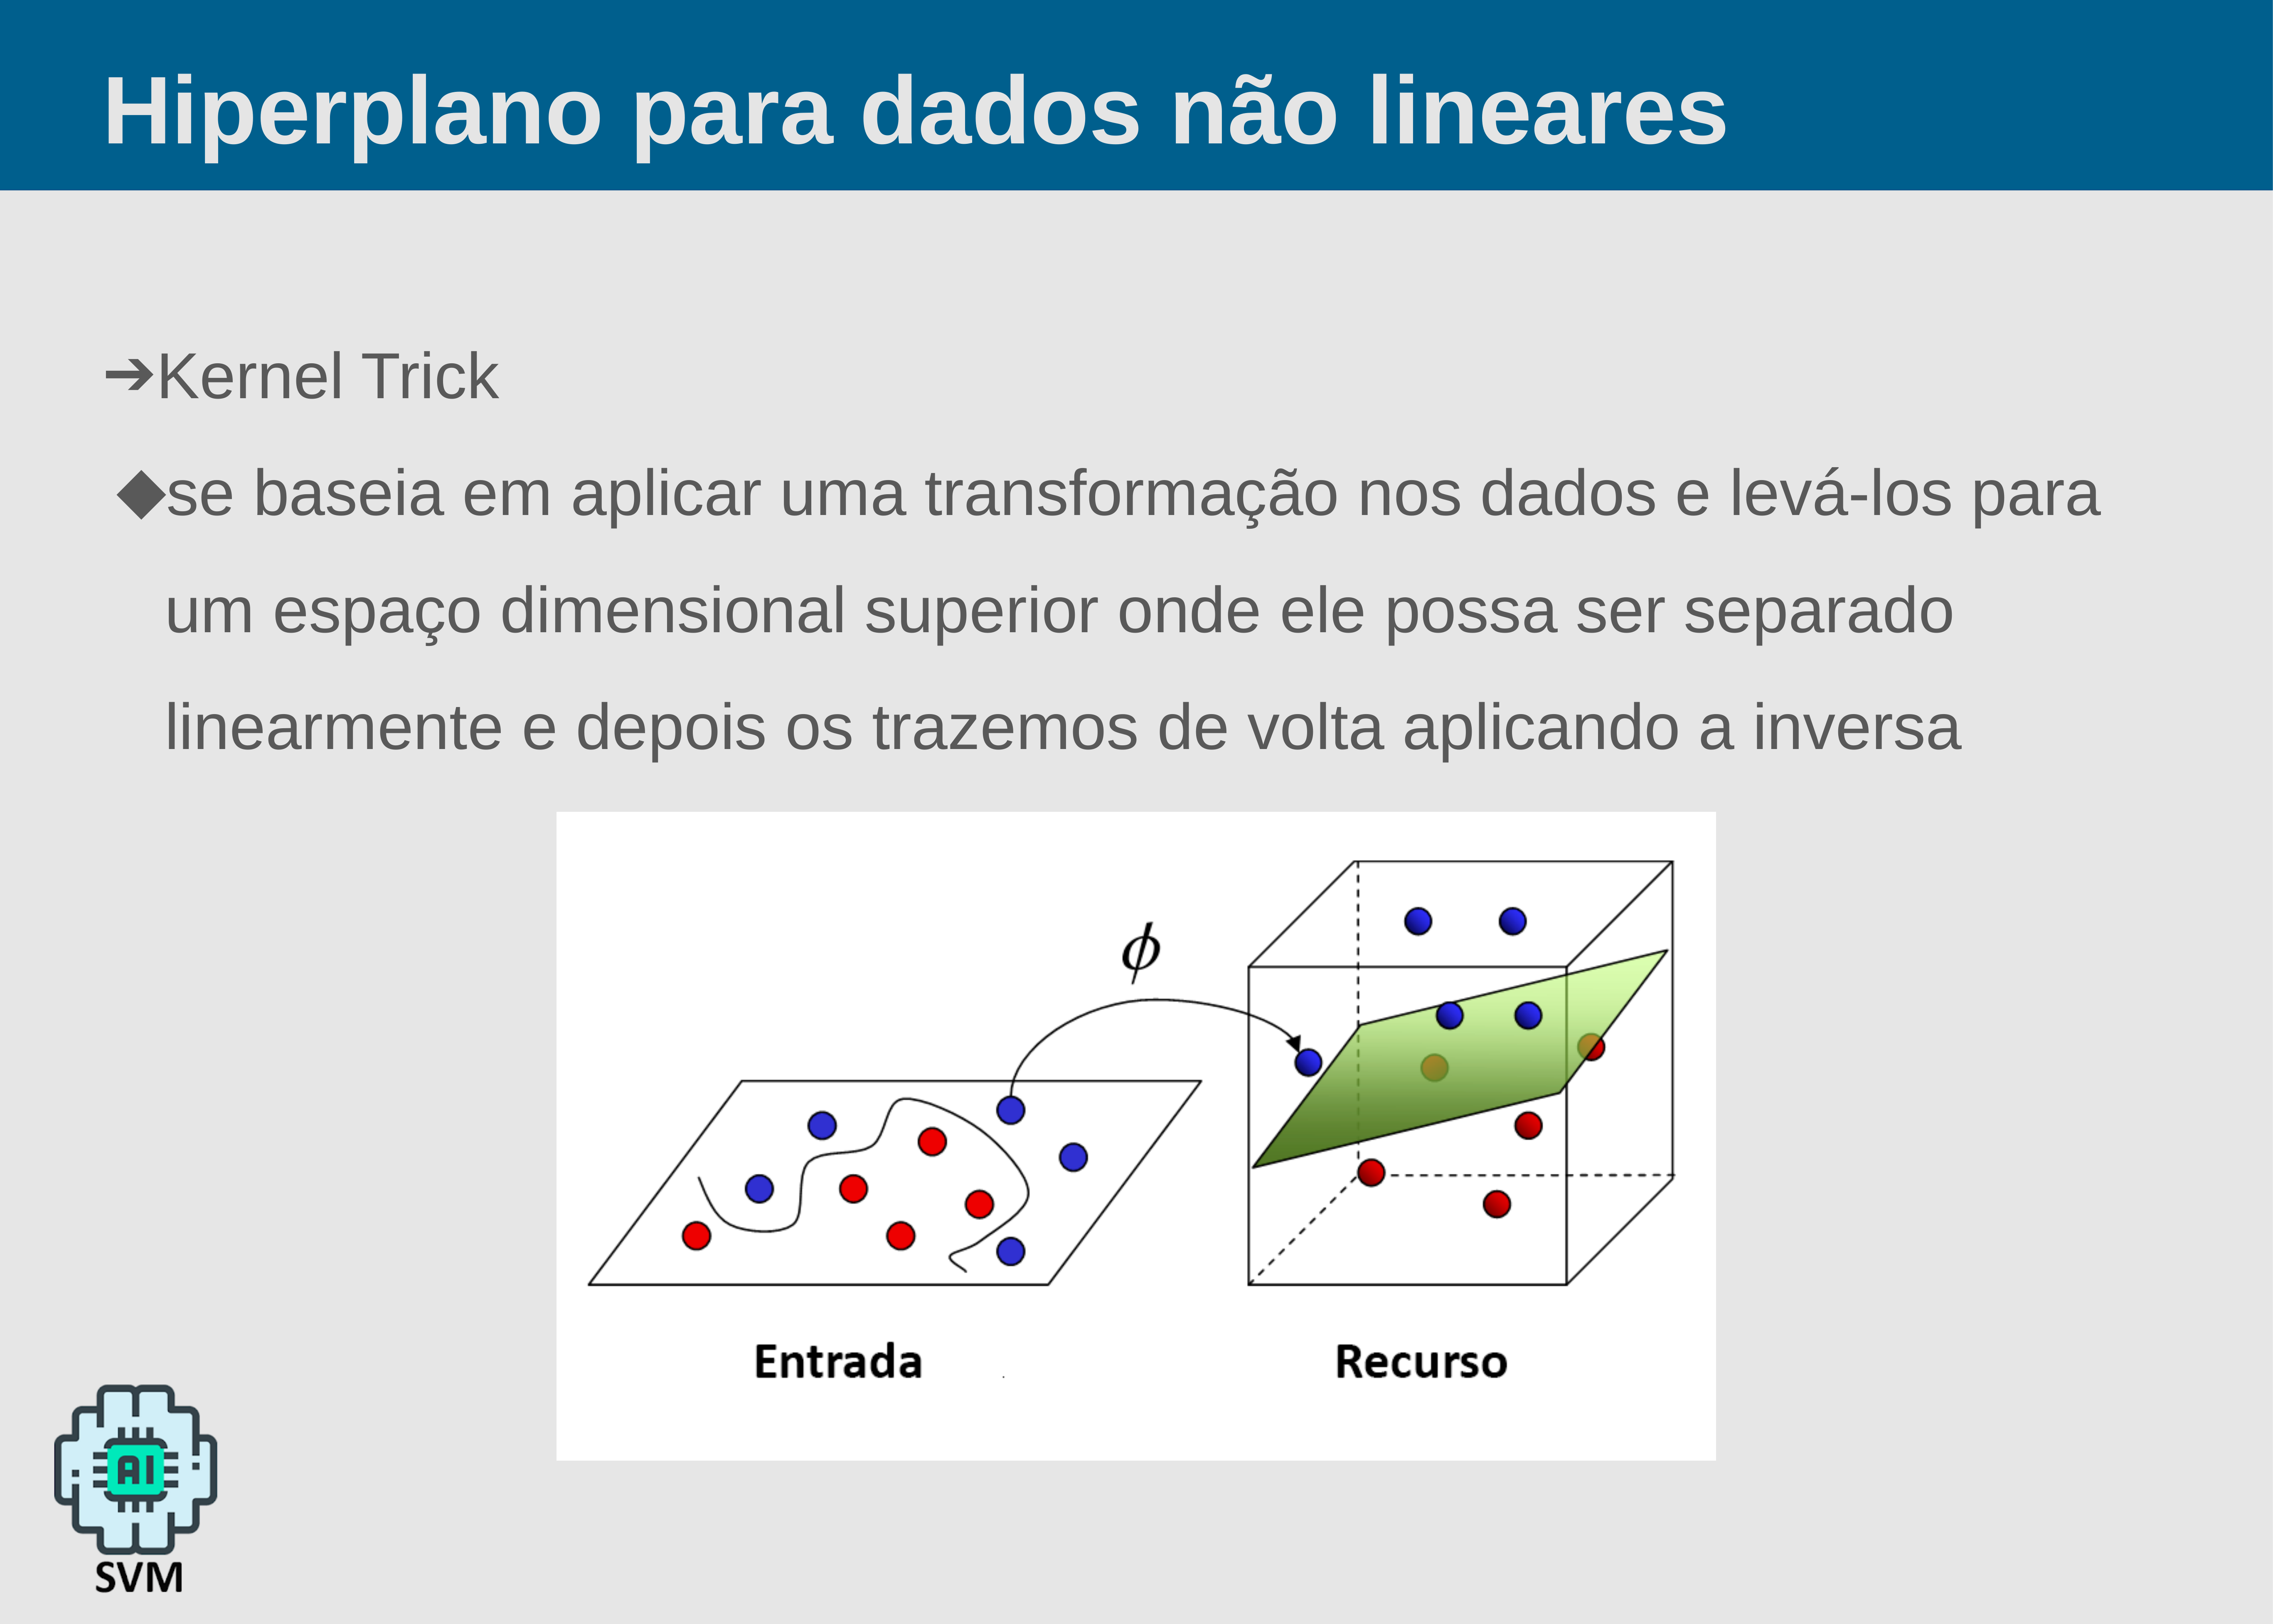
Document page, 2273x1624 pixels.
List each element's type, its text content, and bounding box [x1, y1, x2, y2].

title Hiperplano para dados não lineares [77, 5, 2196, 186]
list Kernel Trick se baseia em aplicar uma transformação nos dados e levá-los para um espaço dimensional superior onde ele possa ser separado linearmente e depois os trazemos de volta aplicando a inversa [77, 270, 2196, 1442]
picture [0, 190, 2273, 1624]
